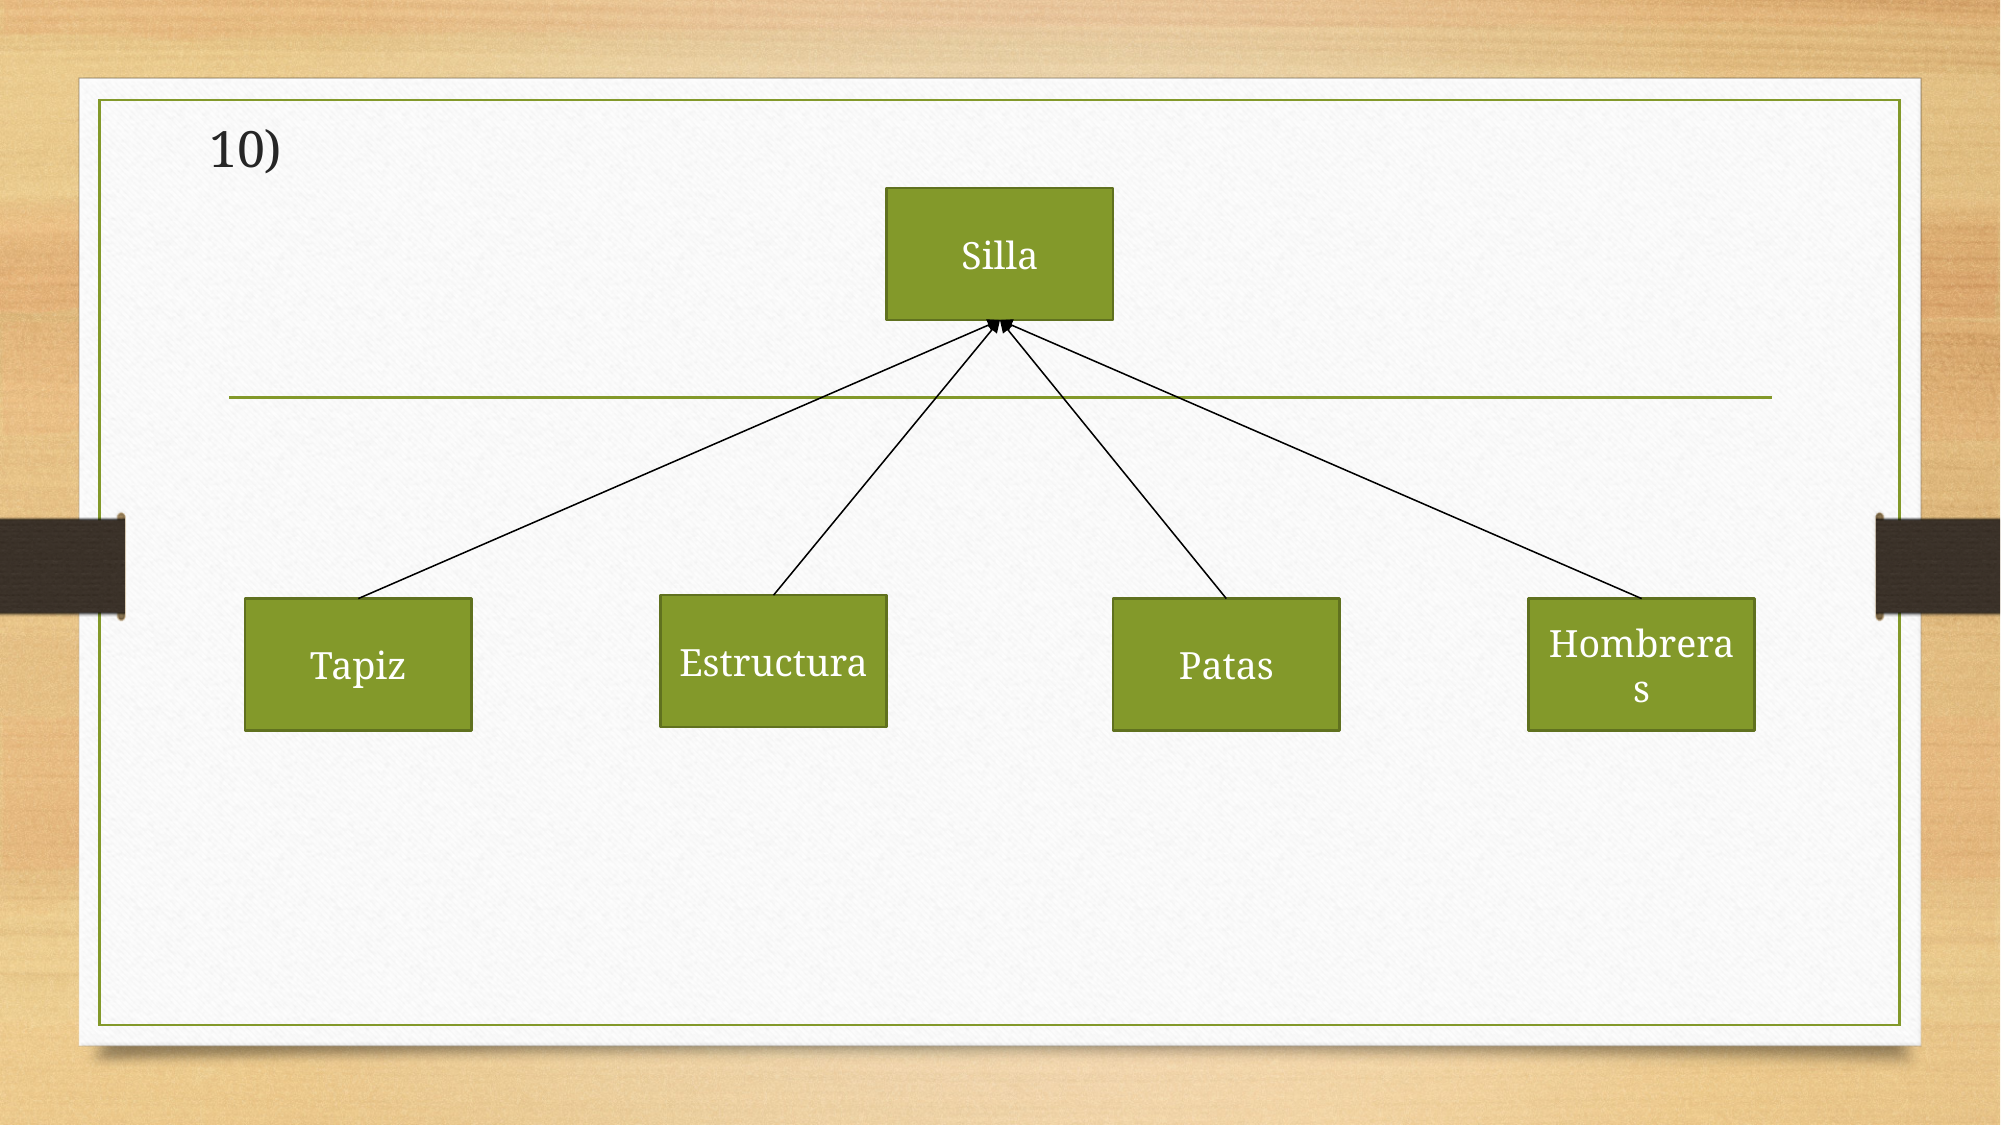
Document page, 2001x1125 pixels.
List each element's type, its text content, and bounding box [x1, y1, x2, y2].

text_box Patas [1112, 599, 1341, 732]
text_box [999, 319, 1642, 599]
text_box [358, 319, 999, 599]
text_box Silla [885, 187, 1114, 319]
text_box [773, 319, 999, 596]
text_box Estructura [659, 599, 888, 728]
picture [0, 0, 2001, 1125]
text_box Hombreras [1527, 597, 1756, 732]
title 10) [0, 40, 1034, 255]
text_box Tapiz [244, 597, 473, 732]
